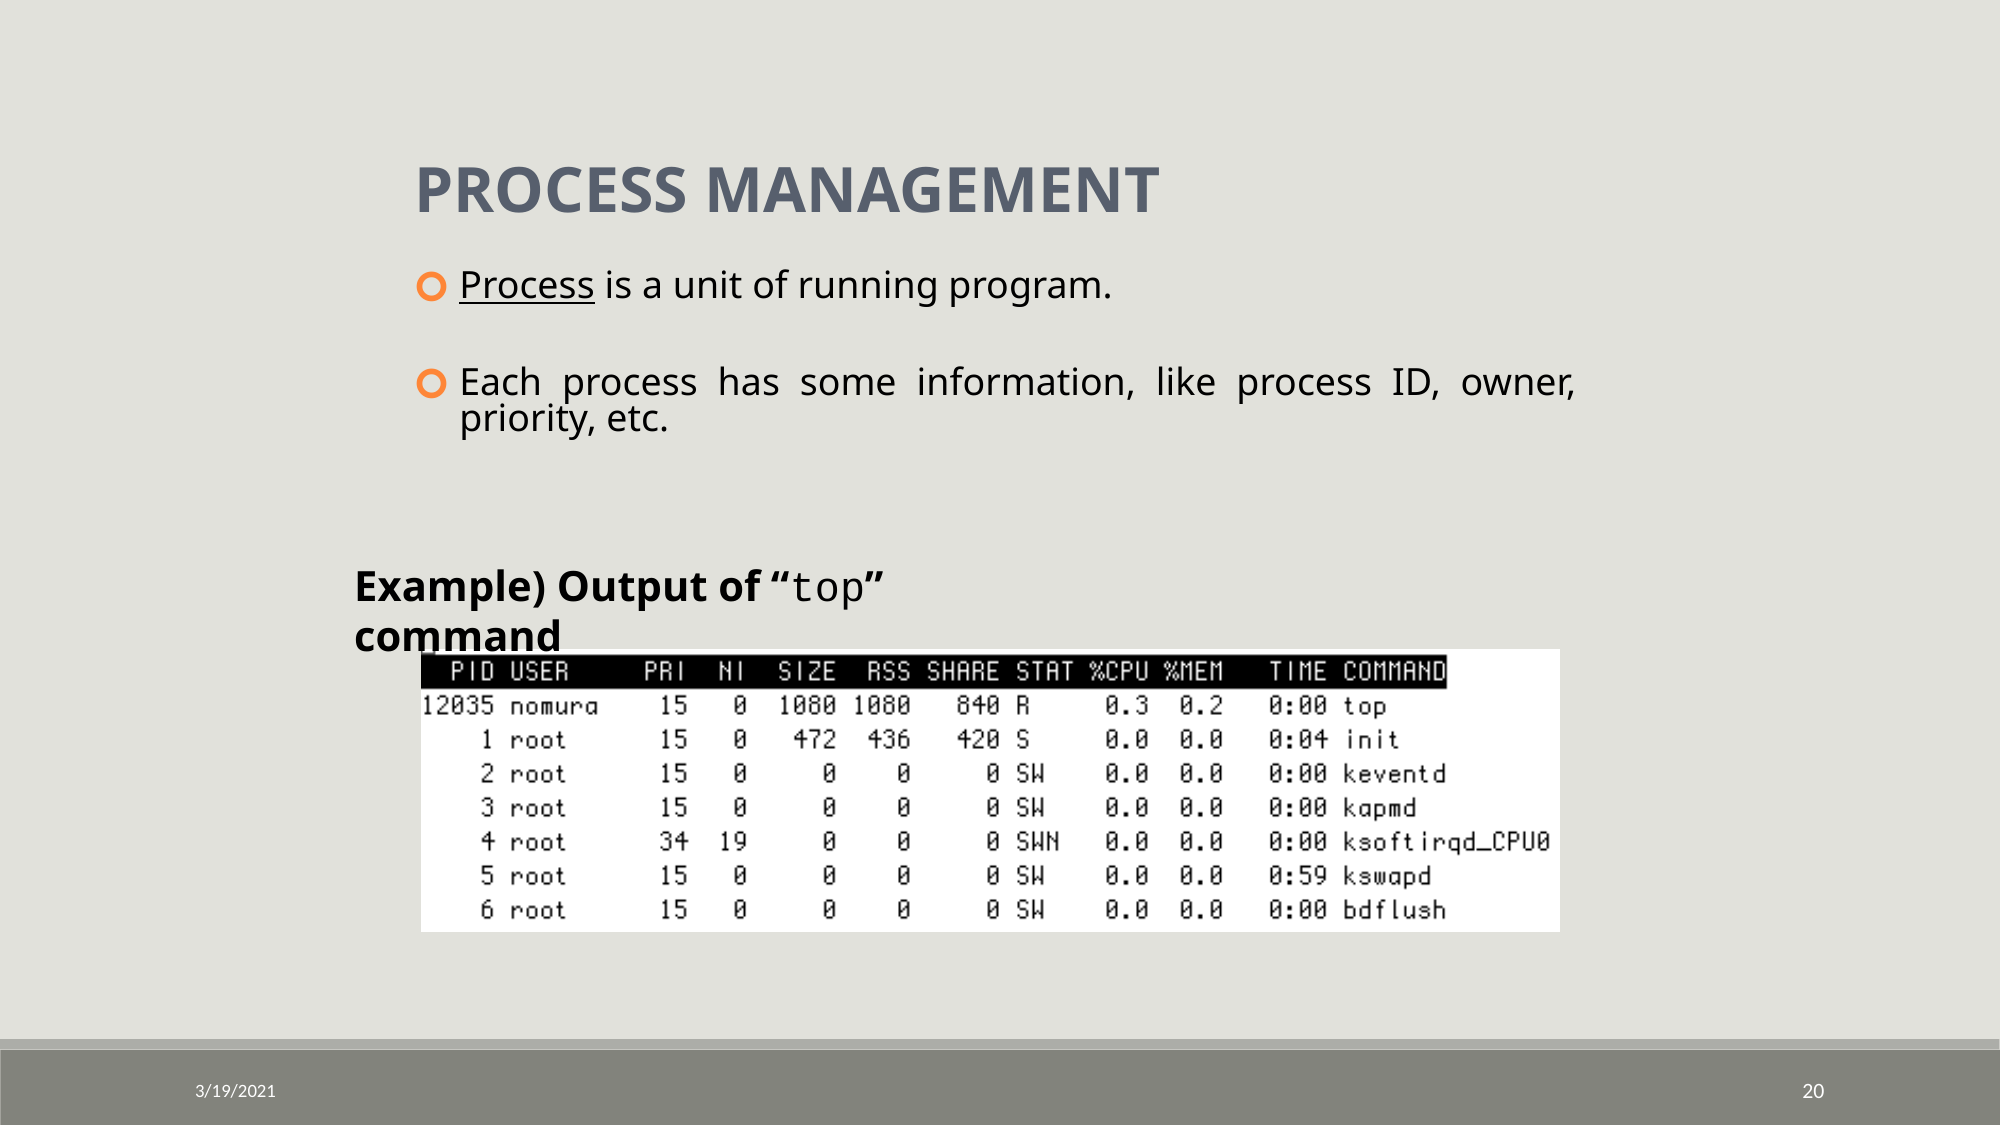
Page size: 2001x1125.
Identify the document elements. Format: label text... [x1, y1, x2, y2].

text_box Process is a unit of running program. Each process has some information, like process ID, owner, priority, etc. [399, 262, 1593, 525]
slide_number ‹#› [1624, 1059, 1840, 1120]
text_box Example) Output of “top” command [339, 551, 1043, 668]
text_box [421, 649, 1560, 933]
text_box PROCESS MANAGEMENT [399, 45, 1675, 234]
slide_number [180, 1059, 586, 1120]
